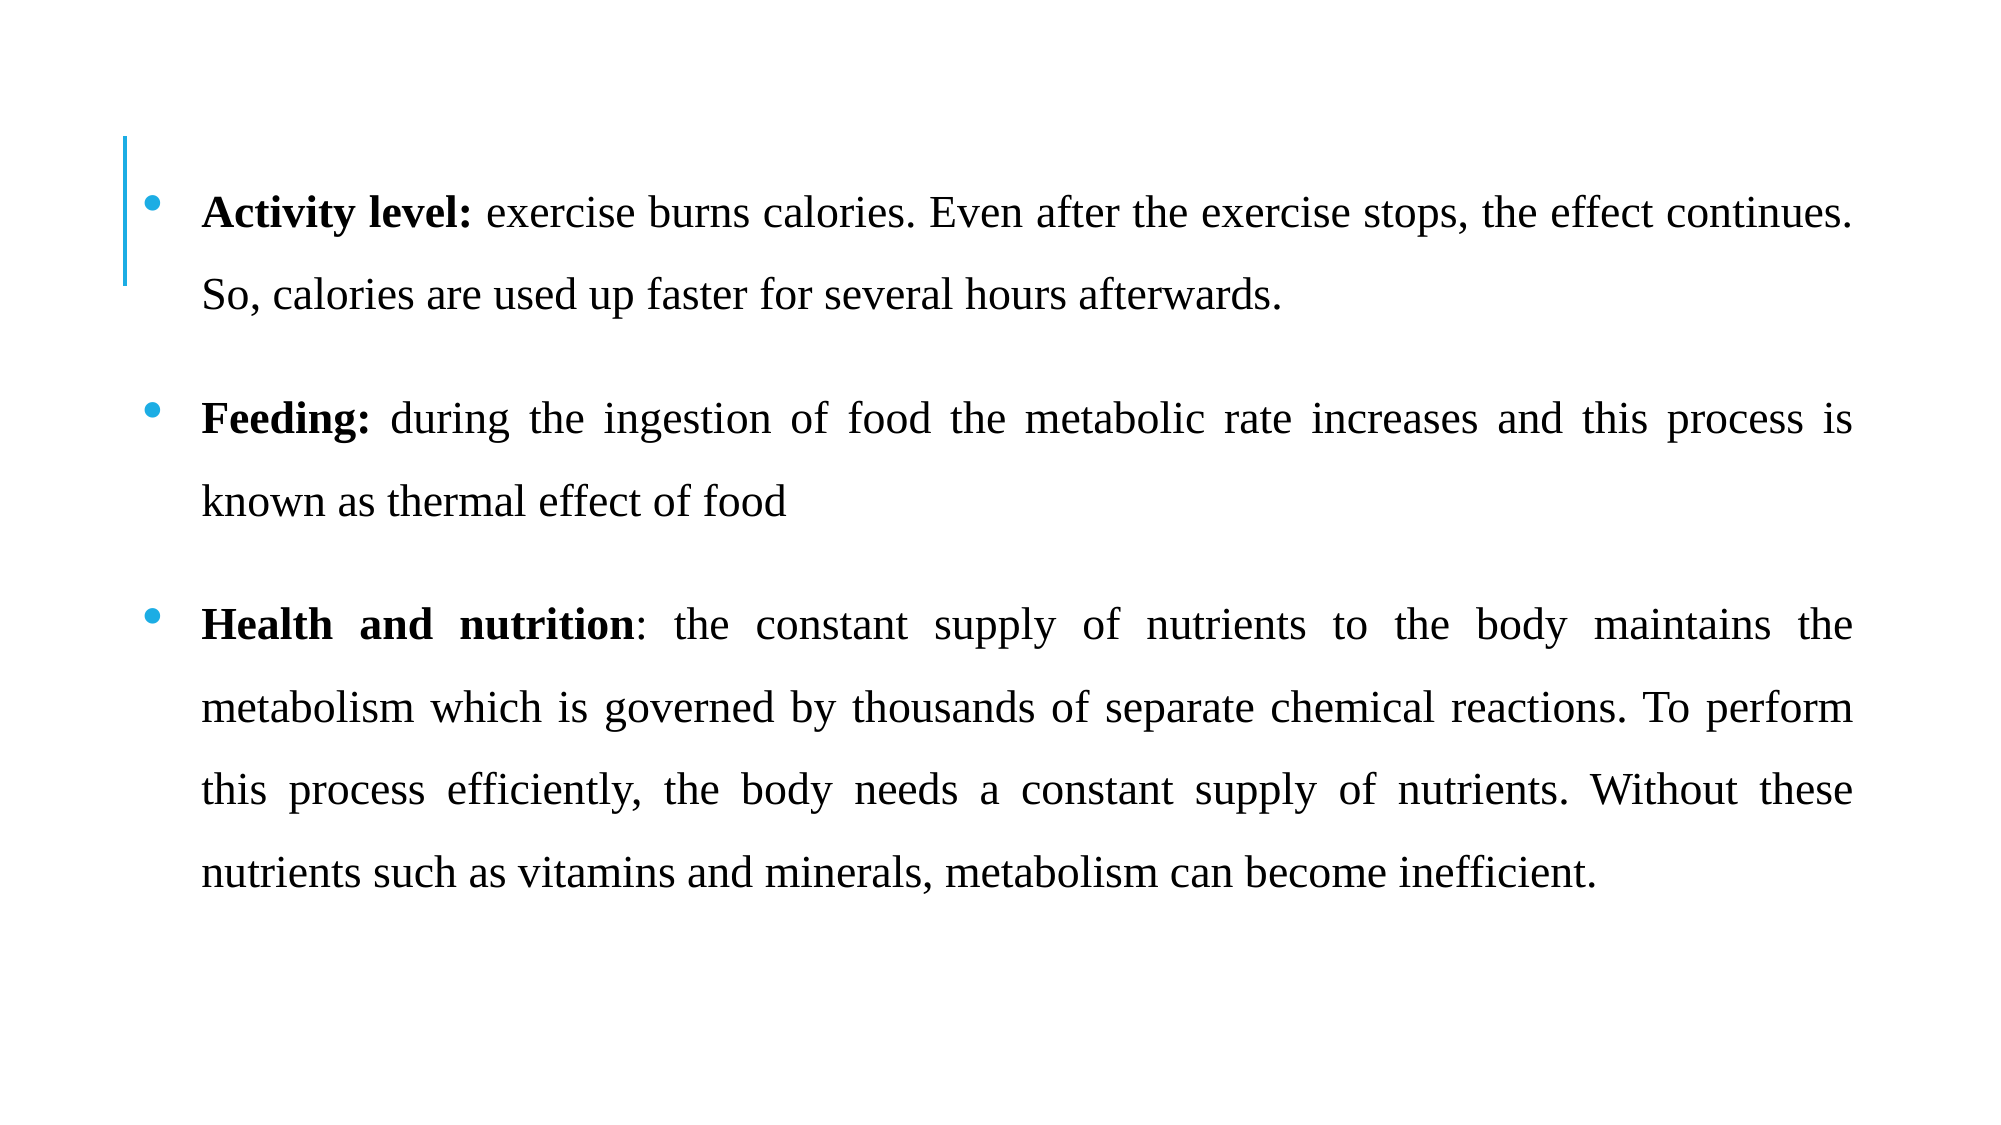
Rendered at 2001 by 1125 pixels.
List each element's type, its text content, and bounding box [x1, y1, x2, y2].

list Activity level: exercise burns calories. Even after the exercise stops, the effect continues. So, calories are used up faster for several hours afterwards. Feeding: during the ingestion of food the metabolic rate increases and this process is known as thermal effect of food Health and nutrition: the constant supply of nutrients to the body maintains the metabolism which is governed by thousands of separate chemical reactions. To perform this process efficiently, the body needs a constant supply of nutrients. Without these nutrients such as vitamins and minerals, metabolism can become inefficient. [137, 146, 1863, 1081]
